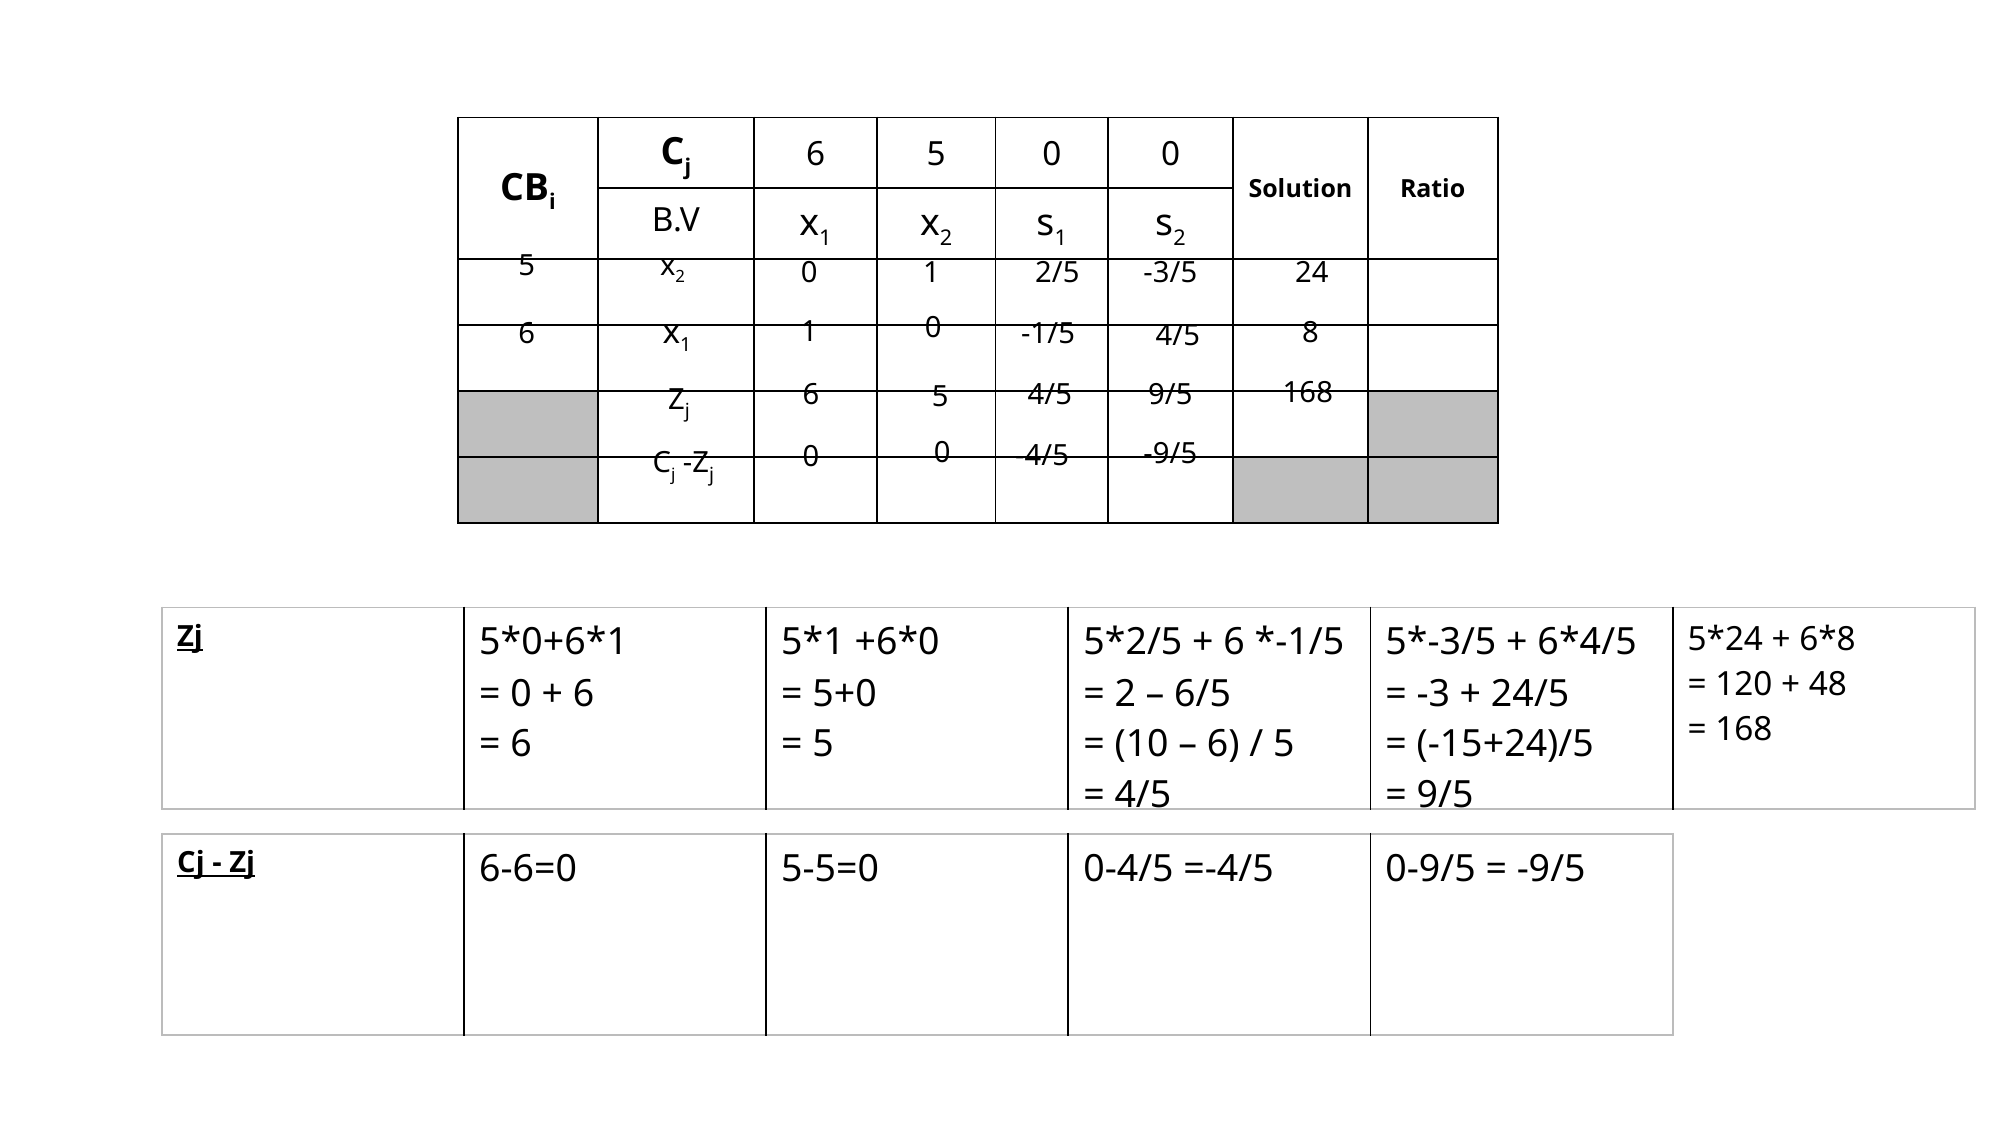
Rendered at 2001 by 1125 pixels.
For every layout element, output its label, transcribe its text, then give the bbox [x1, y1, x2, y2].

text_box 2/5 [1020, 246, 1095, 296]
table_header 0-4/5 =-4/5 [1069, 835, 1370, 1034]
text_box 6 [787, 368, 844, 418]
table_header Cj - Zj [163, 835, 463, 1034]
table_cell [878, 260, 995, 324]
table_cell [996, 392, 1107, 456]
table_header 5*-3/5 + 6*4/5 = -3 + 24/5 = (-15+24)/5 = 9/5 [1371, 608, 1672, 808]
text_box -9/5 [1128, 427, 1217, 478]
text_box -4/5 [1000, 428, 1089, 479]
table_header 5*0+6*1 = 0 + 6 = 6 [465, 608, 765, 808]
table_cell B.V [599, 189, 753, 258]
table_header 0 [1109, 118, 1232, 187]
table_cell [459, 326, 597, 390]
table_cell [1234, 458, 1367, 522]
table_cell s2 [1109, 189, 1232, 258]
text_box 5 [917, 370, 973, 420]
table_header CBi [459, 118, 597, 258]
text_box Cj -Zj [637, 432, 736, 493]
table_cell [1234, 392, 1367, 456]
text_box -1/5 [1006, 307, 1095, 358]
table_header Zj [163, 608, 463, 808]
table_cell [996, 260, 1107, 324]
table_cell [459, 260, 597, 324]
table_cell [1369, 458, 1497, 522]
table_cell [599, 326, 753, 390]
table_cell [996, 326, 1107, 390]
table_cell [878, 392, 995, 456]
text_box 9/5 [1133, 368, 1222, 418]
table_header 5-5=0 [767, 835, 1067, 1034]
table_cell [599, 458, 753, 522]
table_cell x1 [755, 189, 876, 258]
table_cell [755, 458, 876, 522]
table_header 6 [755, 118, 876, 187]
table_cell [1369, 260, 1497, 324]
table_cell [459, 392, 597, 456]
text_box 4/5 [1012, 368, 1101, 419]
table_cell [1109, 326, 1232, 390]
text_box 6 [503, 307, 578, 358]
table_header 5*24 + 6*8 = 120 + 48 = 168 [1674, 608, 1974, 808]
table_header Ratio [1369, 118, 1497, 258]
table_header 0 [996, 118, 1107, 187]
table_header 5*2/5 + 6 *-1/5 = 2 – 6/5 = (10 – 6) / 5 = 4/5 [1069, 608, 1370, 808]
text_box 24 [1280, 246, 1350, 296]
table_cell x2 [878, 189, 995, 258]
text_box 168 [1267, 366, 1353, 416]
table_header 6-6=0 [465, 835, 765, 1034]
text_box Zj [653, 368, 728, 429]
text_box 8 [1287, 306, 1344, 356]
table_cell s1 [996, 189, 1107, 258]
table_cell [1109, 458, 1232, 522]
table_cell [1234, 326, 1367, 390]
table_header Cj [599, 118, 753, 187]
table_cell [599, 392, 753, 456]
table_cell [878, 458, 995, 522]
text_box -3/5 [1128, 246, 1217, 296]
table_cell [755, 392, 876, 456]
table_cell [1234, 260, 1367, 324]
text_box 0 [910, 301, 966, 351]
table_cell [1369, 392, 1497, 456]
table_cell [1369, 326, 1497, 390]
text_box x2 [645, 238, 720, 294]
table_header 5 [878, 118, 995, 187]
text_box x1 [647, 302, 723, 363]
table_cell [996, 458, 1107, 522]
text_box 1 [786, 304, 842, 355]
table_cell [755, 326, 876, 390]
table_header Solution [1234, 118, 1367, 258]
text_box 0 [787, 429, 844, 480]
text_box 5 [503, 238, 560, 289]
table_cell [878, 326, 995, 390]
table_cell [1109, 260, 1232, 324]
text_box 0 [918, 426, 975, 476]
table_cell [1109, 392, 1232, 456]
text_box 0 [786, 246, 842, 296]
table_cell [755, 260, 876, 324]
text_box 4/5 [1140, 309, 1229, 359]
table_header 0-9/5 = -9/5 [1371, 835, 1672, 1034]
text_box 1 [908, 246, 964, 296]
table_cell [459, 458, 597, 522]
table_cell [599, 260, 753, 324]
table_header 5*1 +6*0 = 5+0 = 5 [767, 608, 1067, 808]
